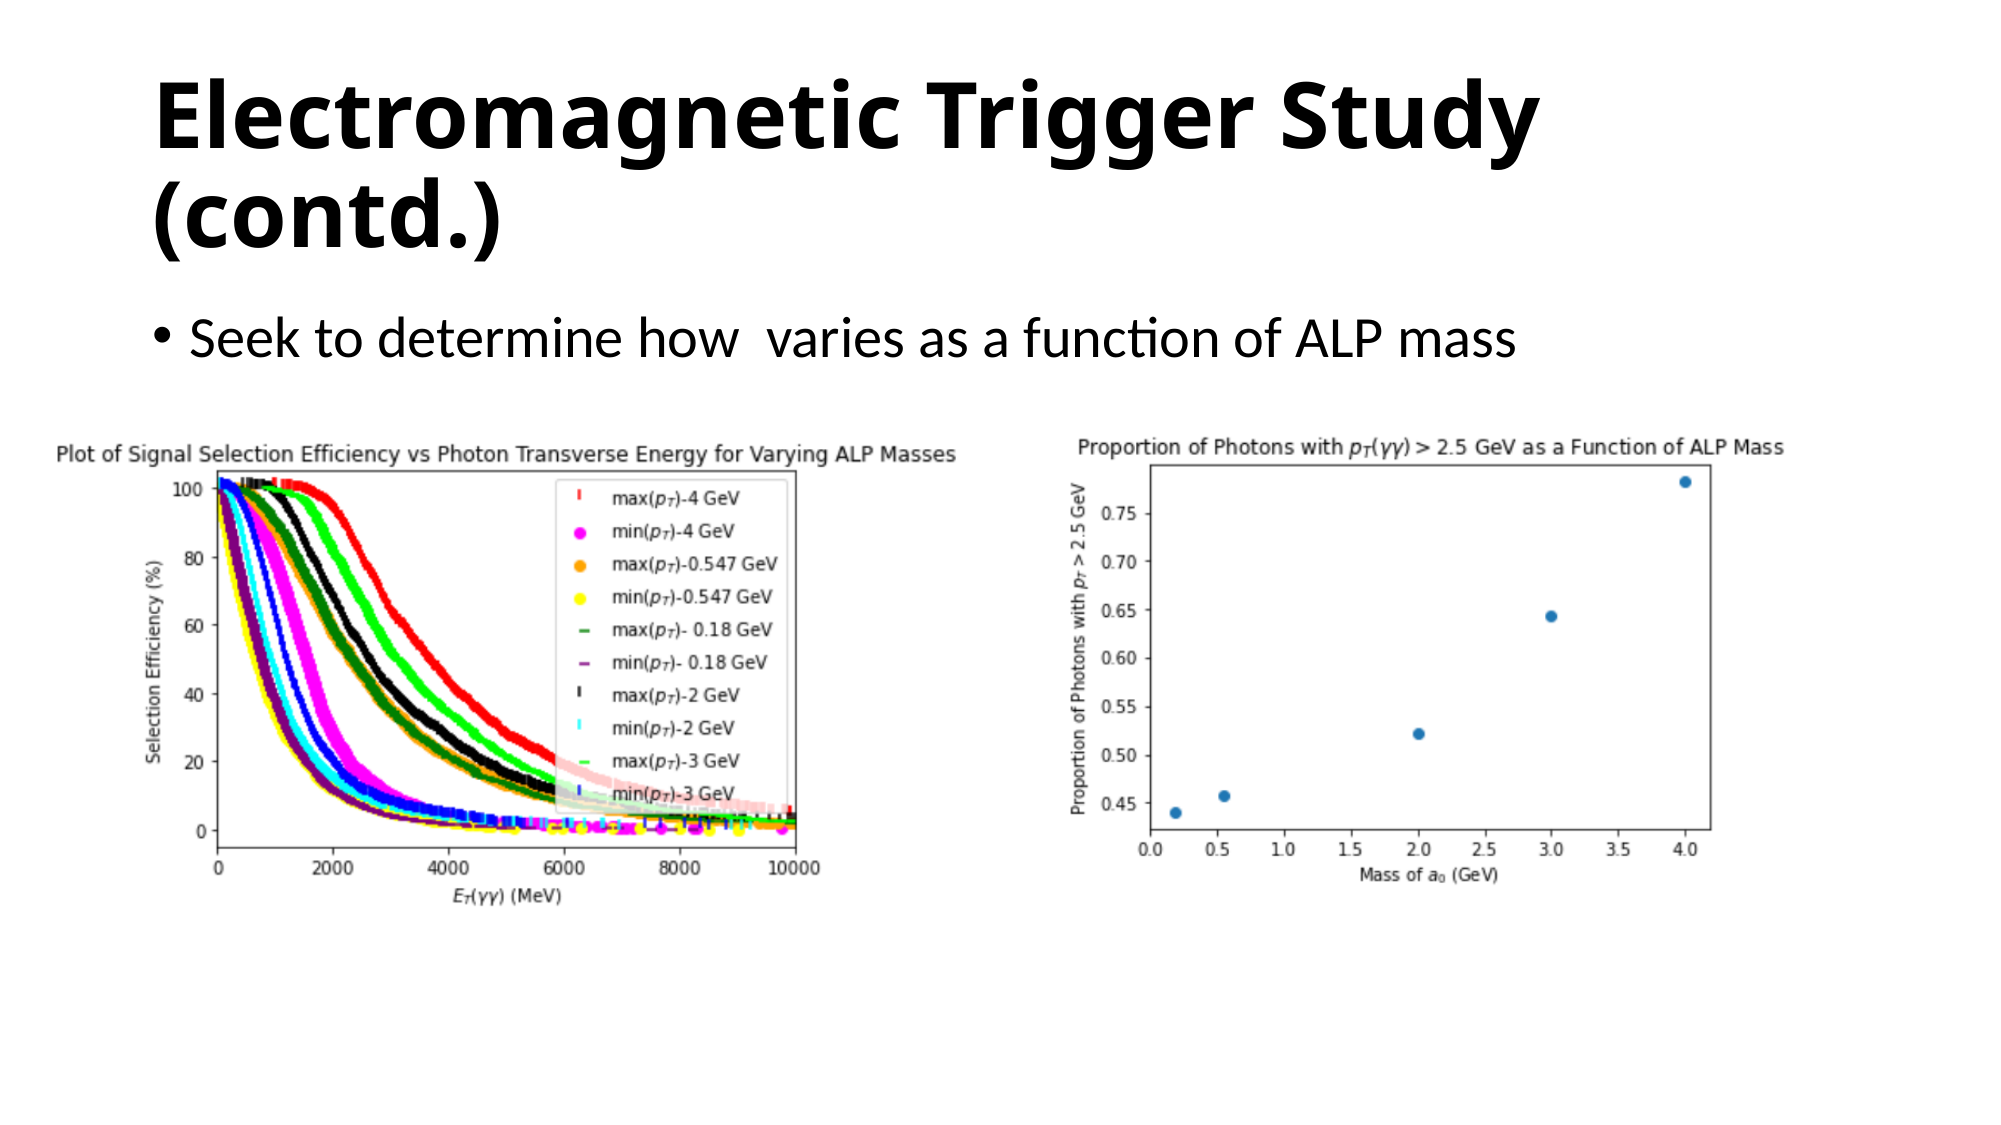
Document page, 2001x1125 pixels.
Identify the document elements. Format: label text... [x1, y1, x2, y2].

title Electromagnetic Trigger Study (contd.) [137, 59, 1863, 278]
picture [36, 417, 1964, 907]
